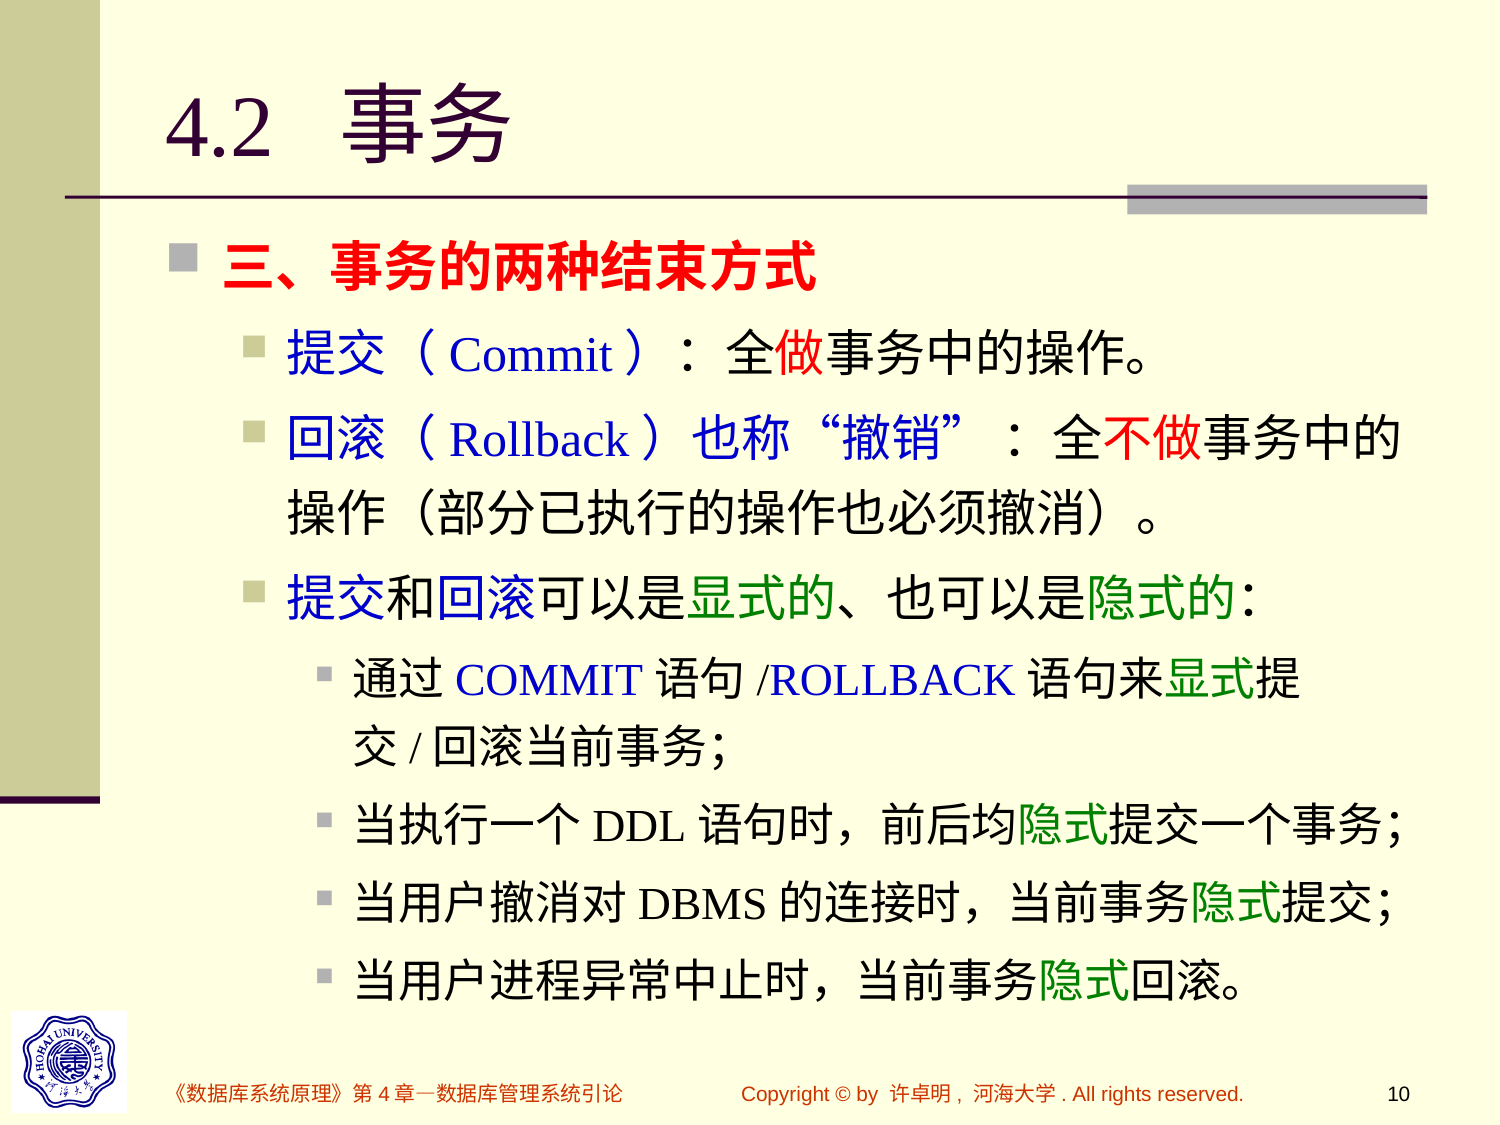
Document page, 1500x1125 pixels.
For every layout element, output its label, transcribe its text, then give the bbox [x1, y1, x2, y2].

list 三、事务的两种结束方式 提交（Commit）：全做事务中的操作。 回滚（Rollback）也称“撤销” ：全不做事务中的操作（部分已执行的操作也必须撤消）。 提交和回滚可以是显式的、也可以是隐式的： 通过COMMIT语句/ROLLBACK语句来显式提交/回滚当前事务； 当执行一个DDL语句时，前后均隐式提交一个事务； 当用户撤消对DBMS的连接时，当前事务隐式提交； 当用户进程异常中止时，当前事务隐式回滚。 [149, 207, 1436, 1071]
title 4.2 事务 [149, 45, 1426, 197]
picture [11, 1011, 127, 1113]
slide_number 10 [1316, 1073, 1425, 1115]
footer 《数据库系统原理》第4章—数据库管理系统引论 [151, 1073, 703, 1115]
slide_number Copyright © by 许卓明, 河海大学. All rights reserved. [726, 1073, 1294, 1115]
